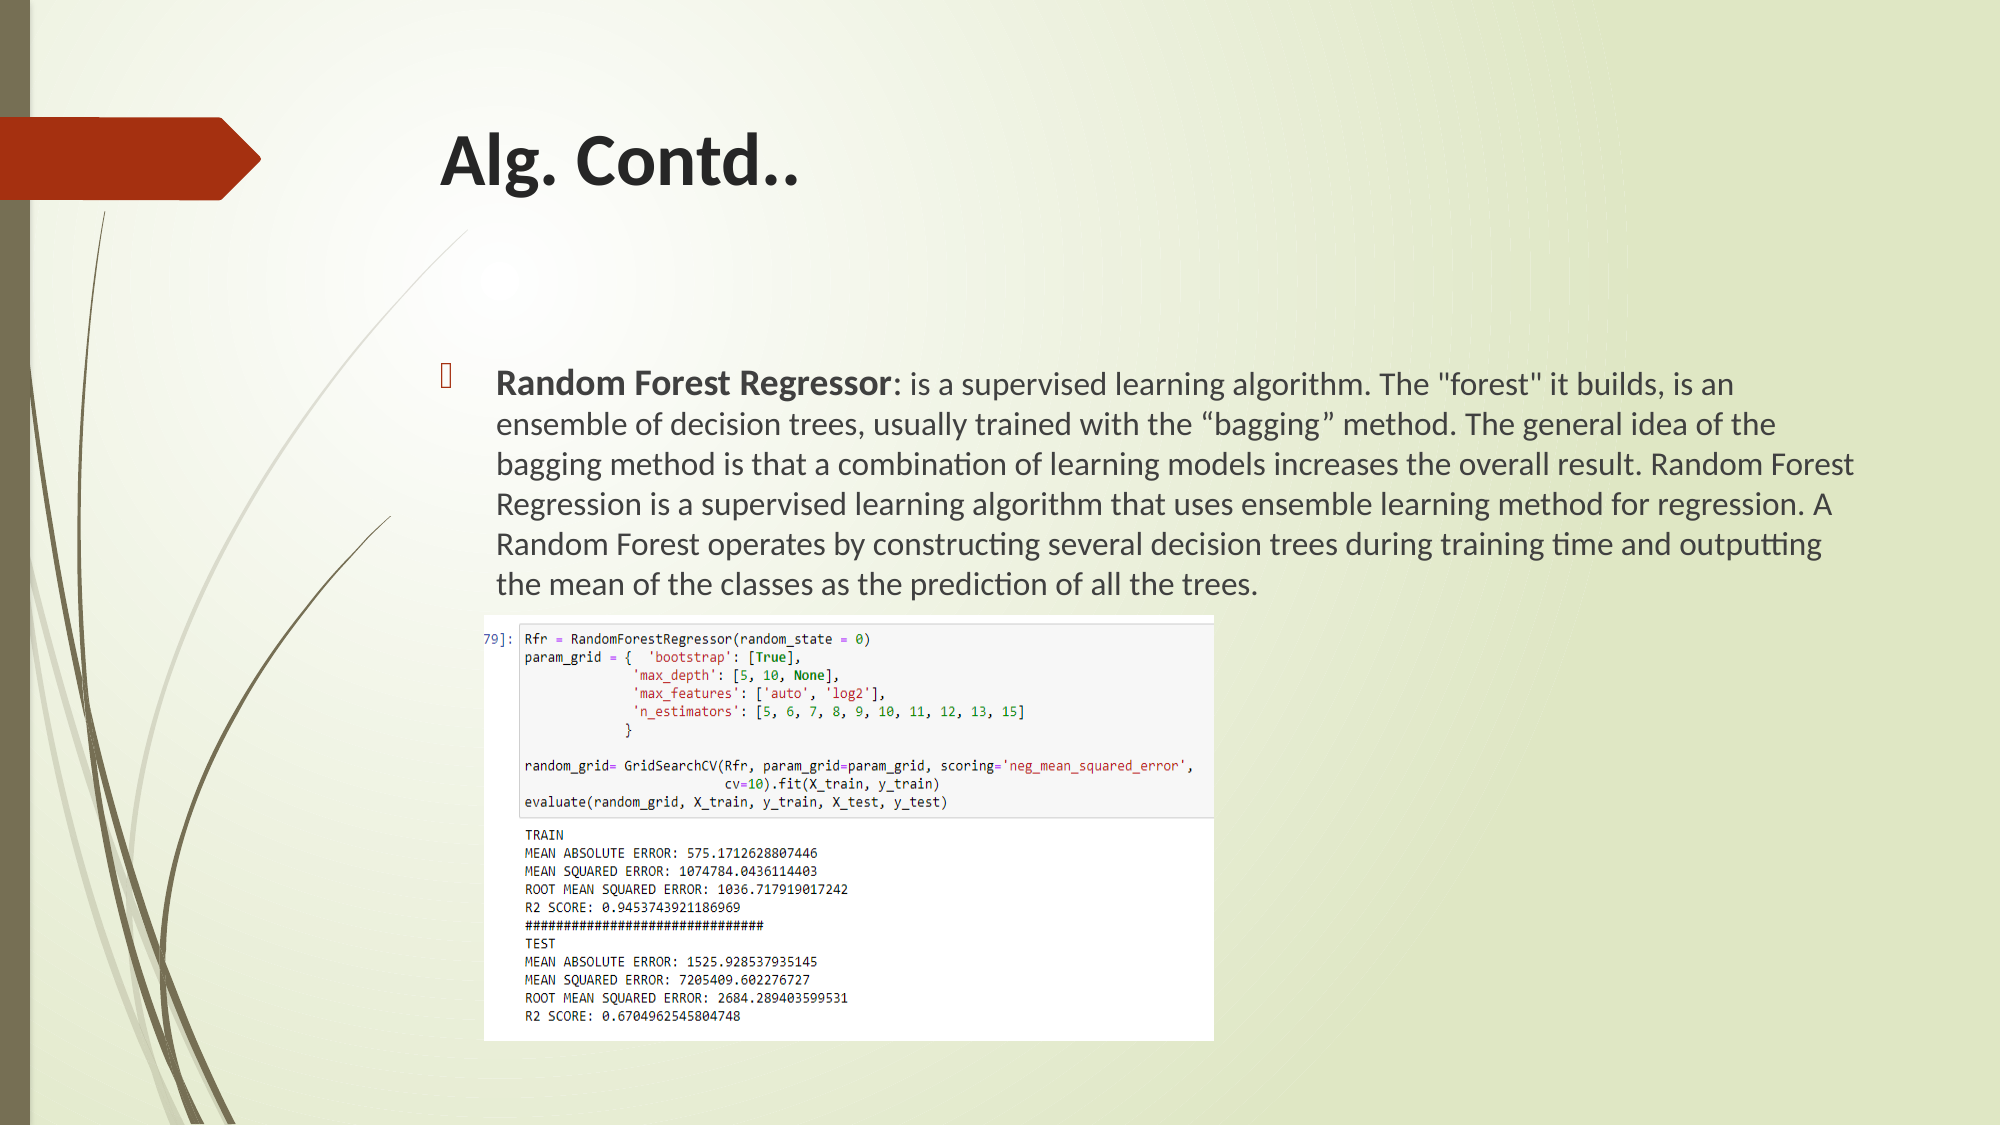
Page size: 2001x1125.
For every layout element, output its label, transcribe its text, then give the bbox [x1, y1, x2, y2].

list Random Forest Regressor: is a supervised learning algorithm. The "forest" it builds, is an ensemble of decision trees, usually trained with the “bagging” method. The general idea of the bagging method is that a combination of learning models increases the overall result. Random Forest Regression is a supervised learning algorithm that uses ensemble learning method for regression. A Random Forest operates by constructing several decision trees during training time and outputting the mean of the classes as the prediction of all the trees. [424, 350, 1888, 1041]
title Alg. Contd.. [425, 102, 1888, 313]
picture [484, 615, 1214, 1041]
